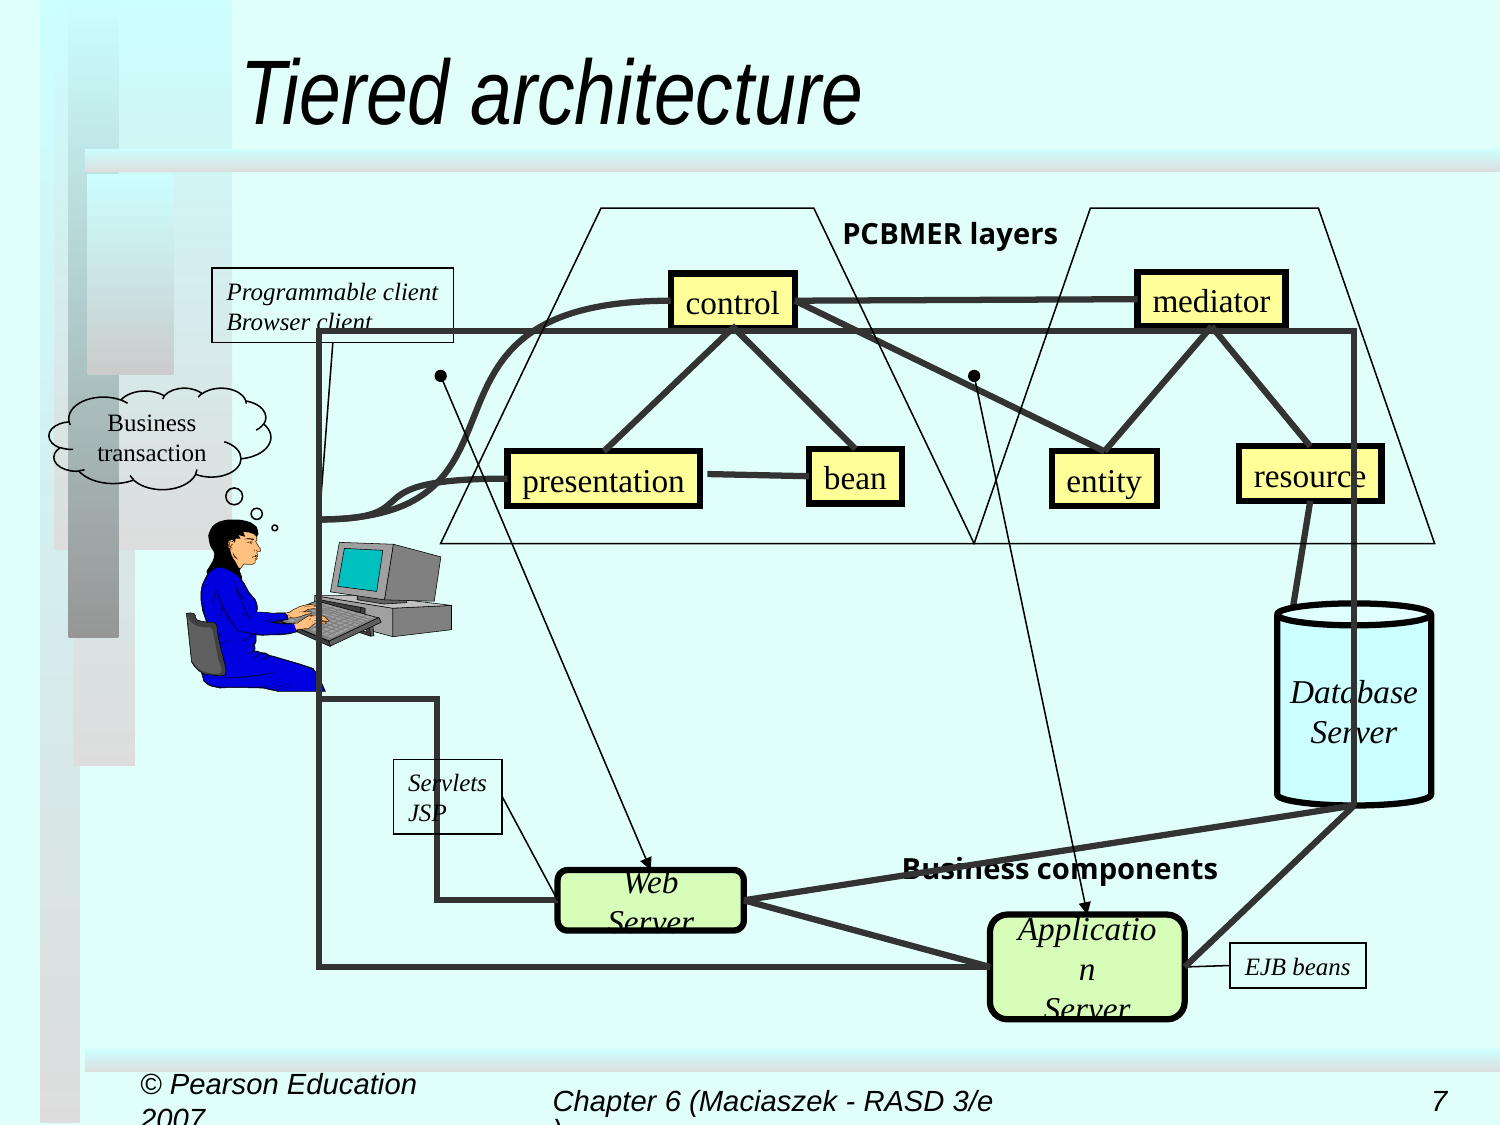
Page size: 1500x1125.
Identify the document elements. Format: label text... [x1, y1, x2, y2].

slide_number © Pearson Education 2007 [125, 1074, 438, 1125]
footer Chapter 6 (Maciaszek - RASD 3/e) [537, 1074, 1013, 1125]
title Tiered architecture [225, 0, 1500, 150]
slide_number 7 [1149, 1074, 1463, 1125]
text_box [48, 208, 1435, 1023]
